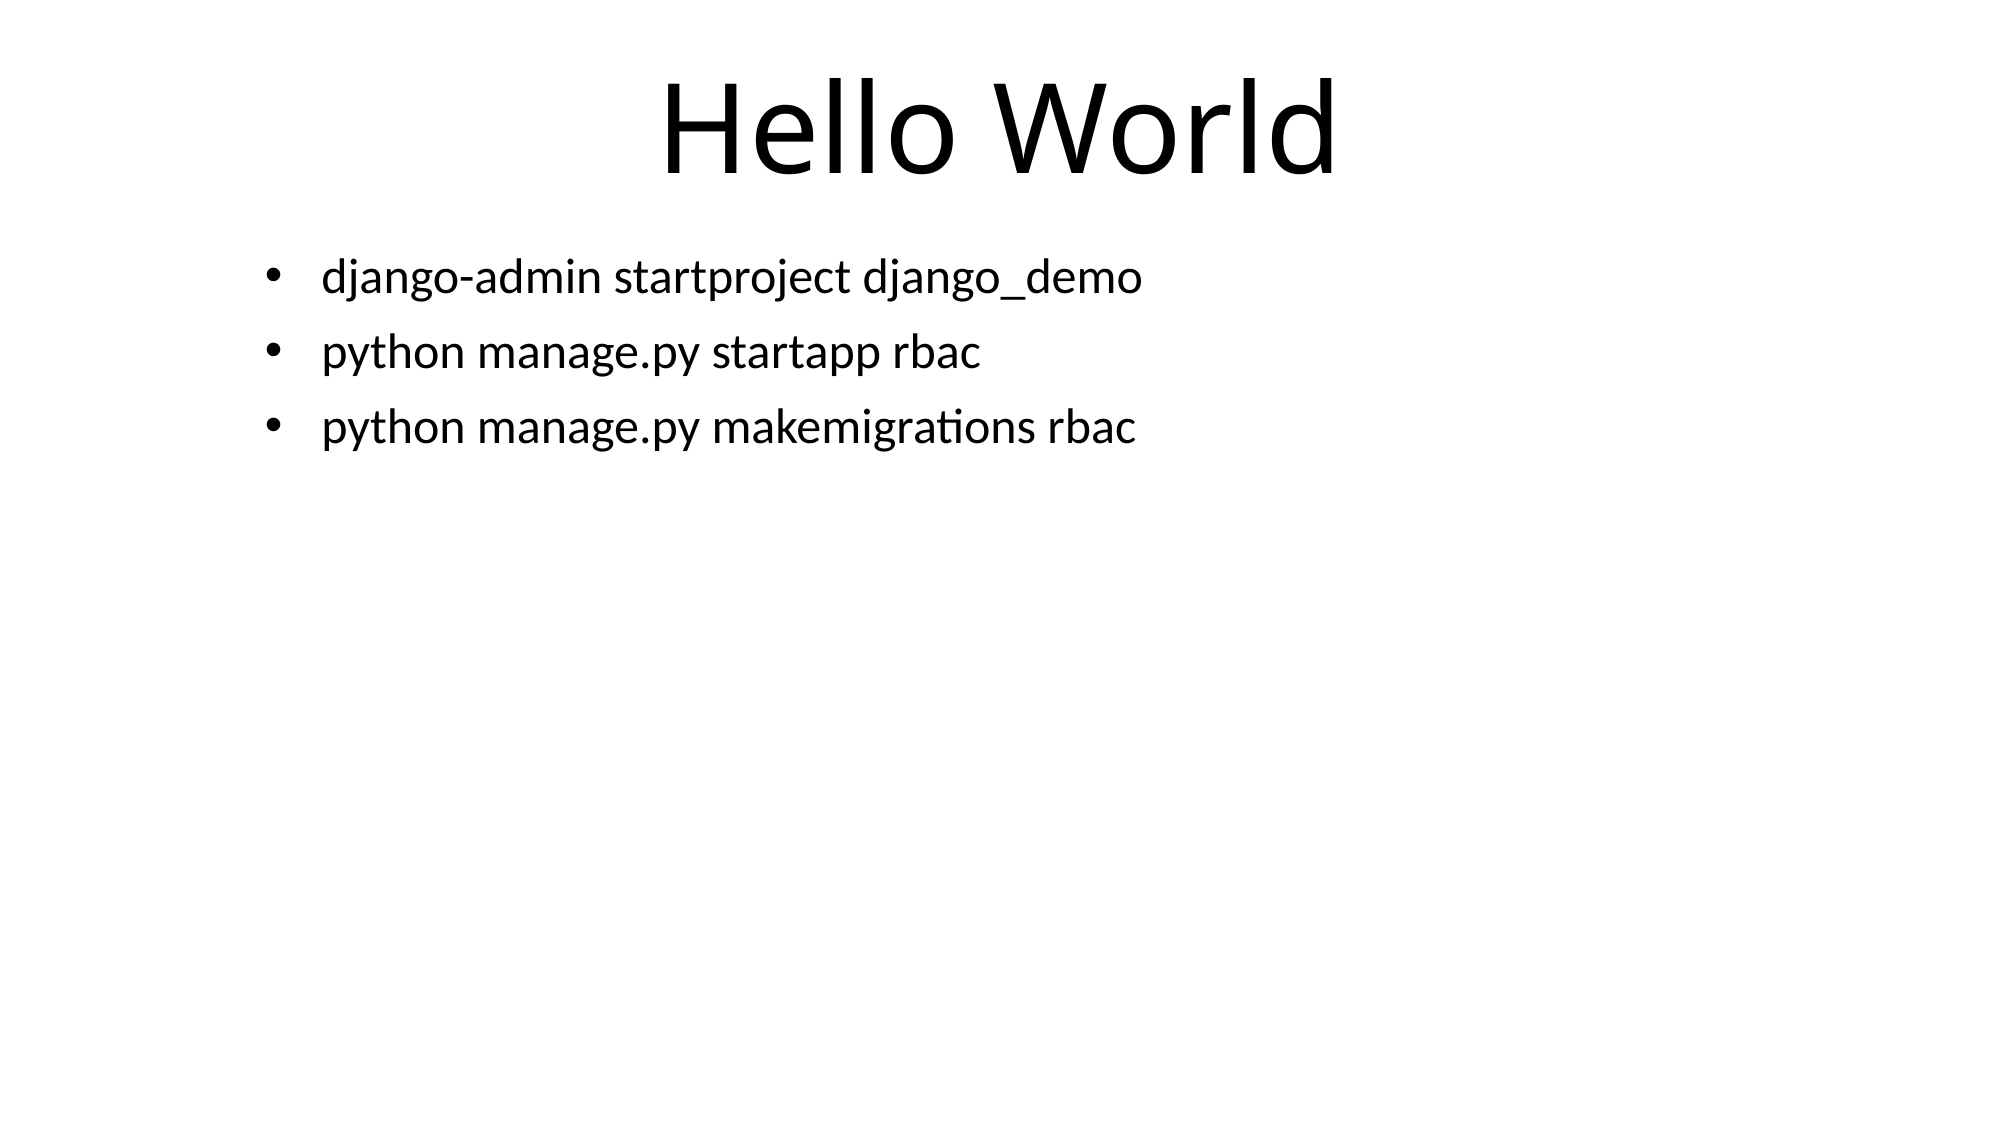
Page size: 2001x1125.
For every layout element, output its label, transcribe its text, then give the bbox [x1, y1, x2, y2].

title Hello World [249, 49, 1750, 209]
subtitle django-admin startproject django_demo python manage.py startapp rbac python manage.py makemigrations rbac [249, 243, 1750, 863]
